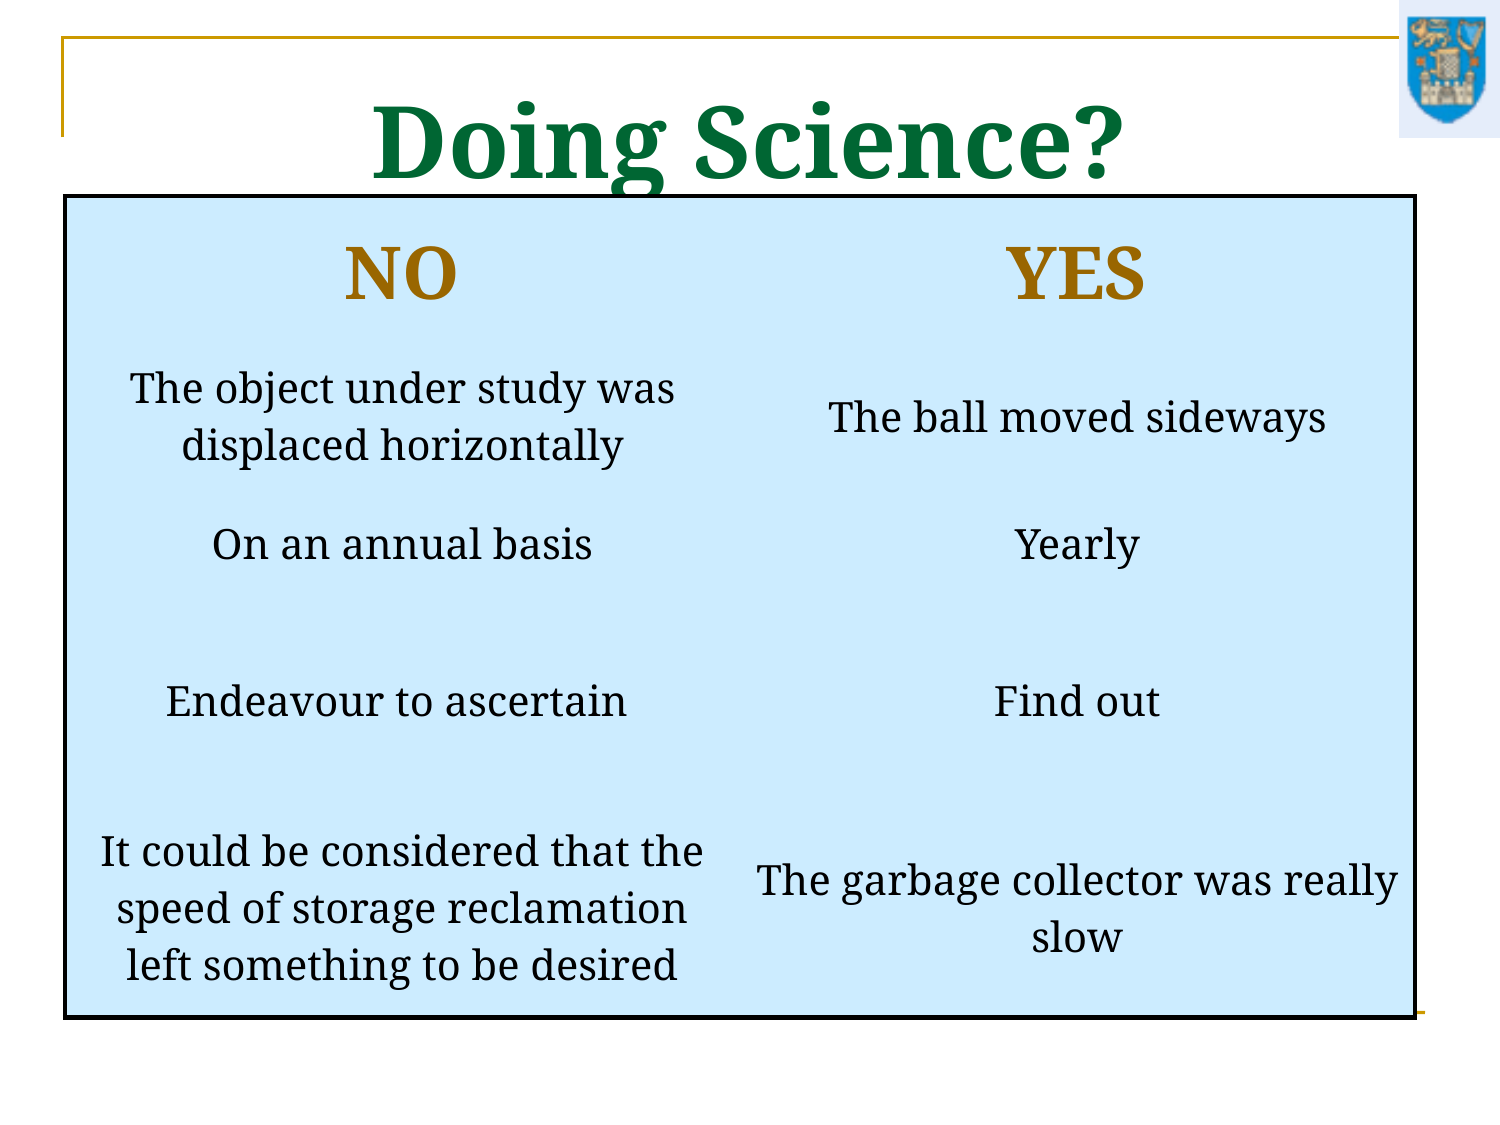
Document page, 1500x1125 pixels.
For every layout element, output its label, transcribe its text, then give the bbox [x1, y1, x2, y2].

table_cell Endeavour to ascertain [67, 602, 740, 797]
table_cell The garbage collector was really slow [740, 797, 1413, 1015]
table_cell The ball moved sideways [740, 347, 1413, 485]
picture [1399, 0, 1500, 138]
table_cell Yearly [740, 485, 1413, 602]
title Doing Science? [74, 45, 1426, 233]
table_cell Find out [740, 602, 1413, 797]
table_cell It could be considered that the speed of storage reclamation left something to be desired [67, 797, 740, 1015]
table_header YES [740, 198, 1413, 347]
table_header NO [67, 198, 740, 347]
table_cell The object under study was displaced horizontally [67, 347, 740, 485]
table_cell On an annual basis [67, 485, 740, 602]
